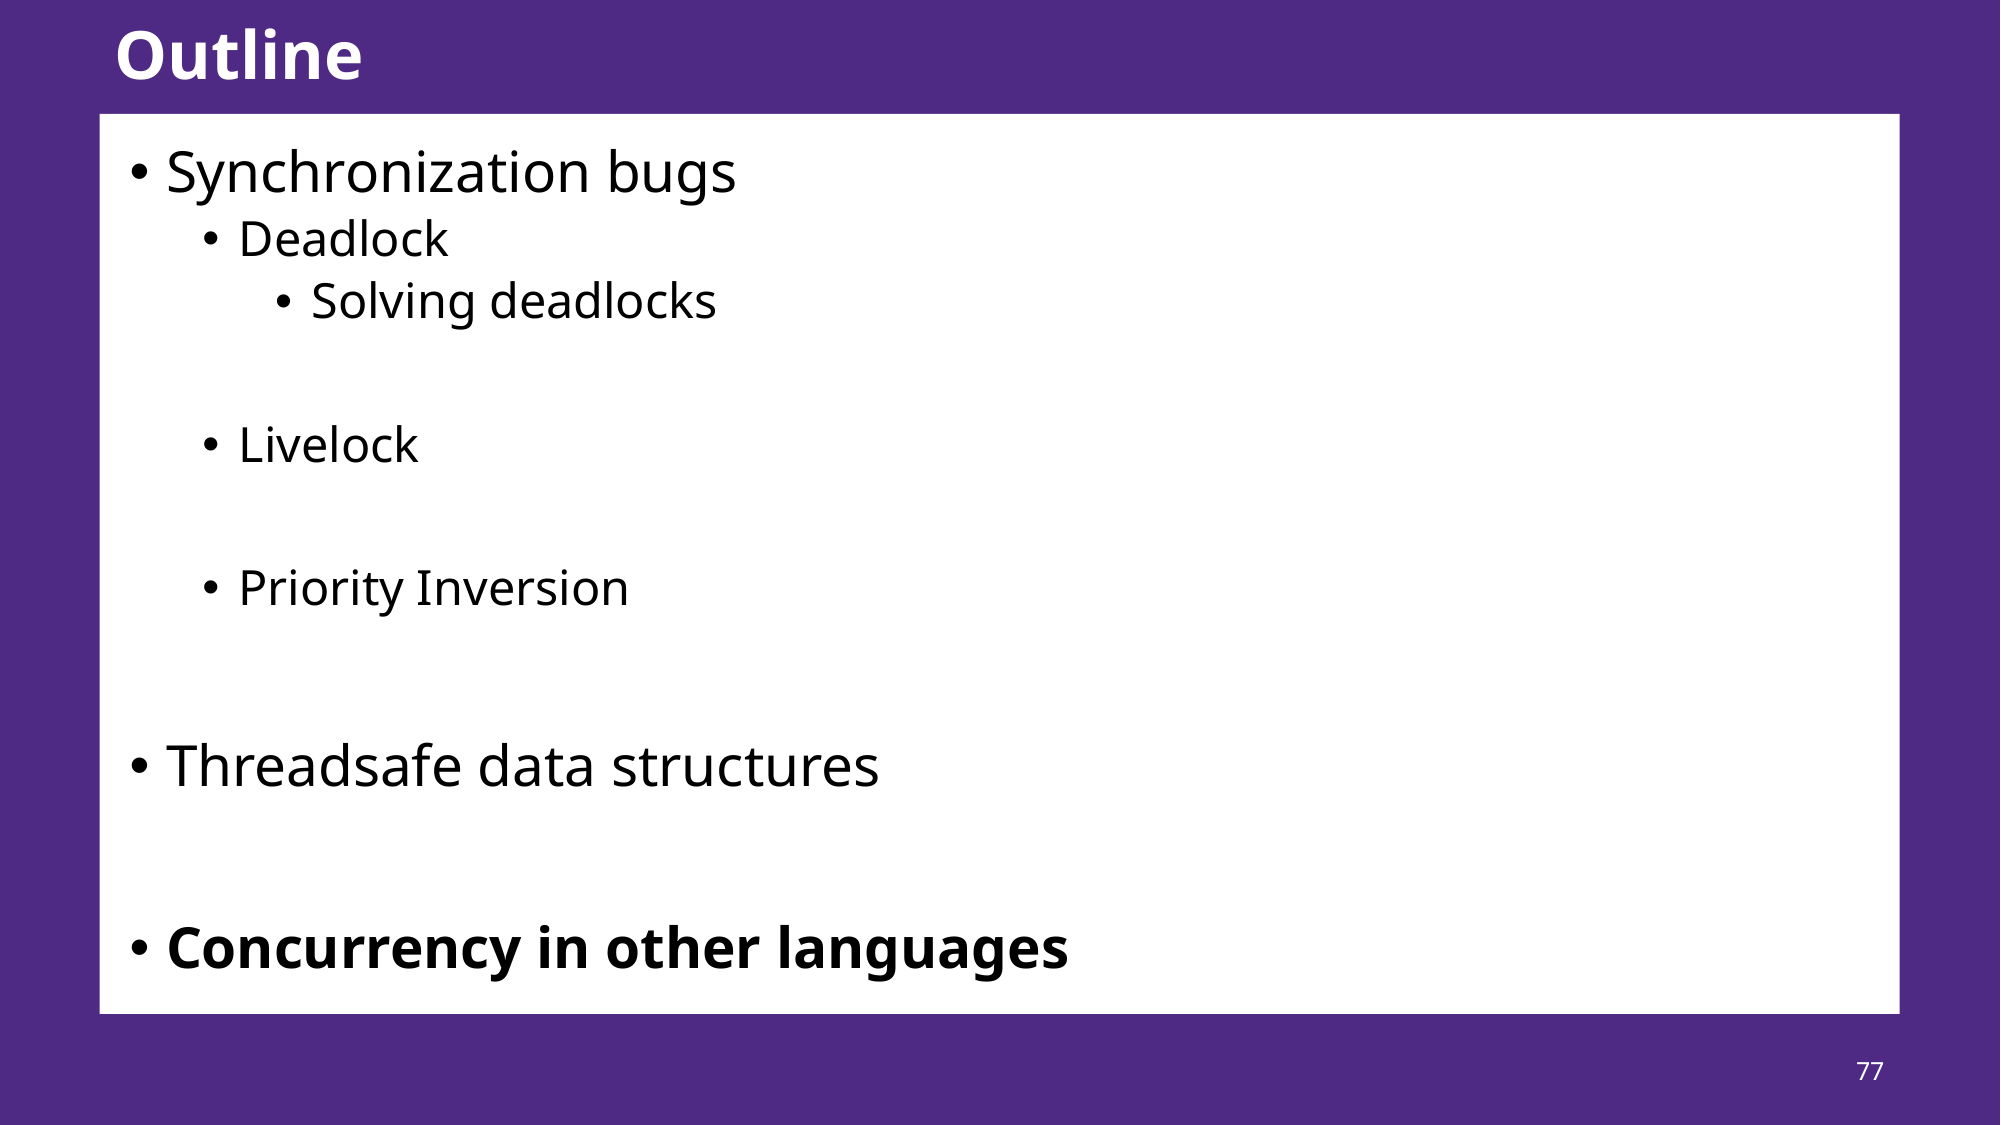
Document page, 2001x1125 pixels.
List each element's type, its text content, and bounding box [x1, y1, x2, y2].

list Synchronization bugs Deadlock Solving deadlocks Livelock Priority Inversion Threadsafe data structures Concurrency in other languages [99, 114, 1900, 1014]
title Outline [99, 1, 1900, 114]
slide_number 77 [1749, 1042, 1900, 1103]
